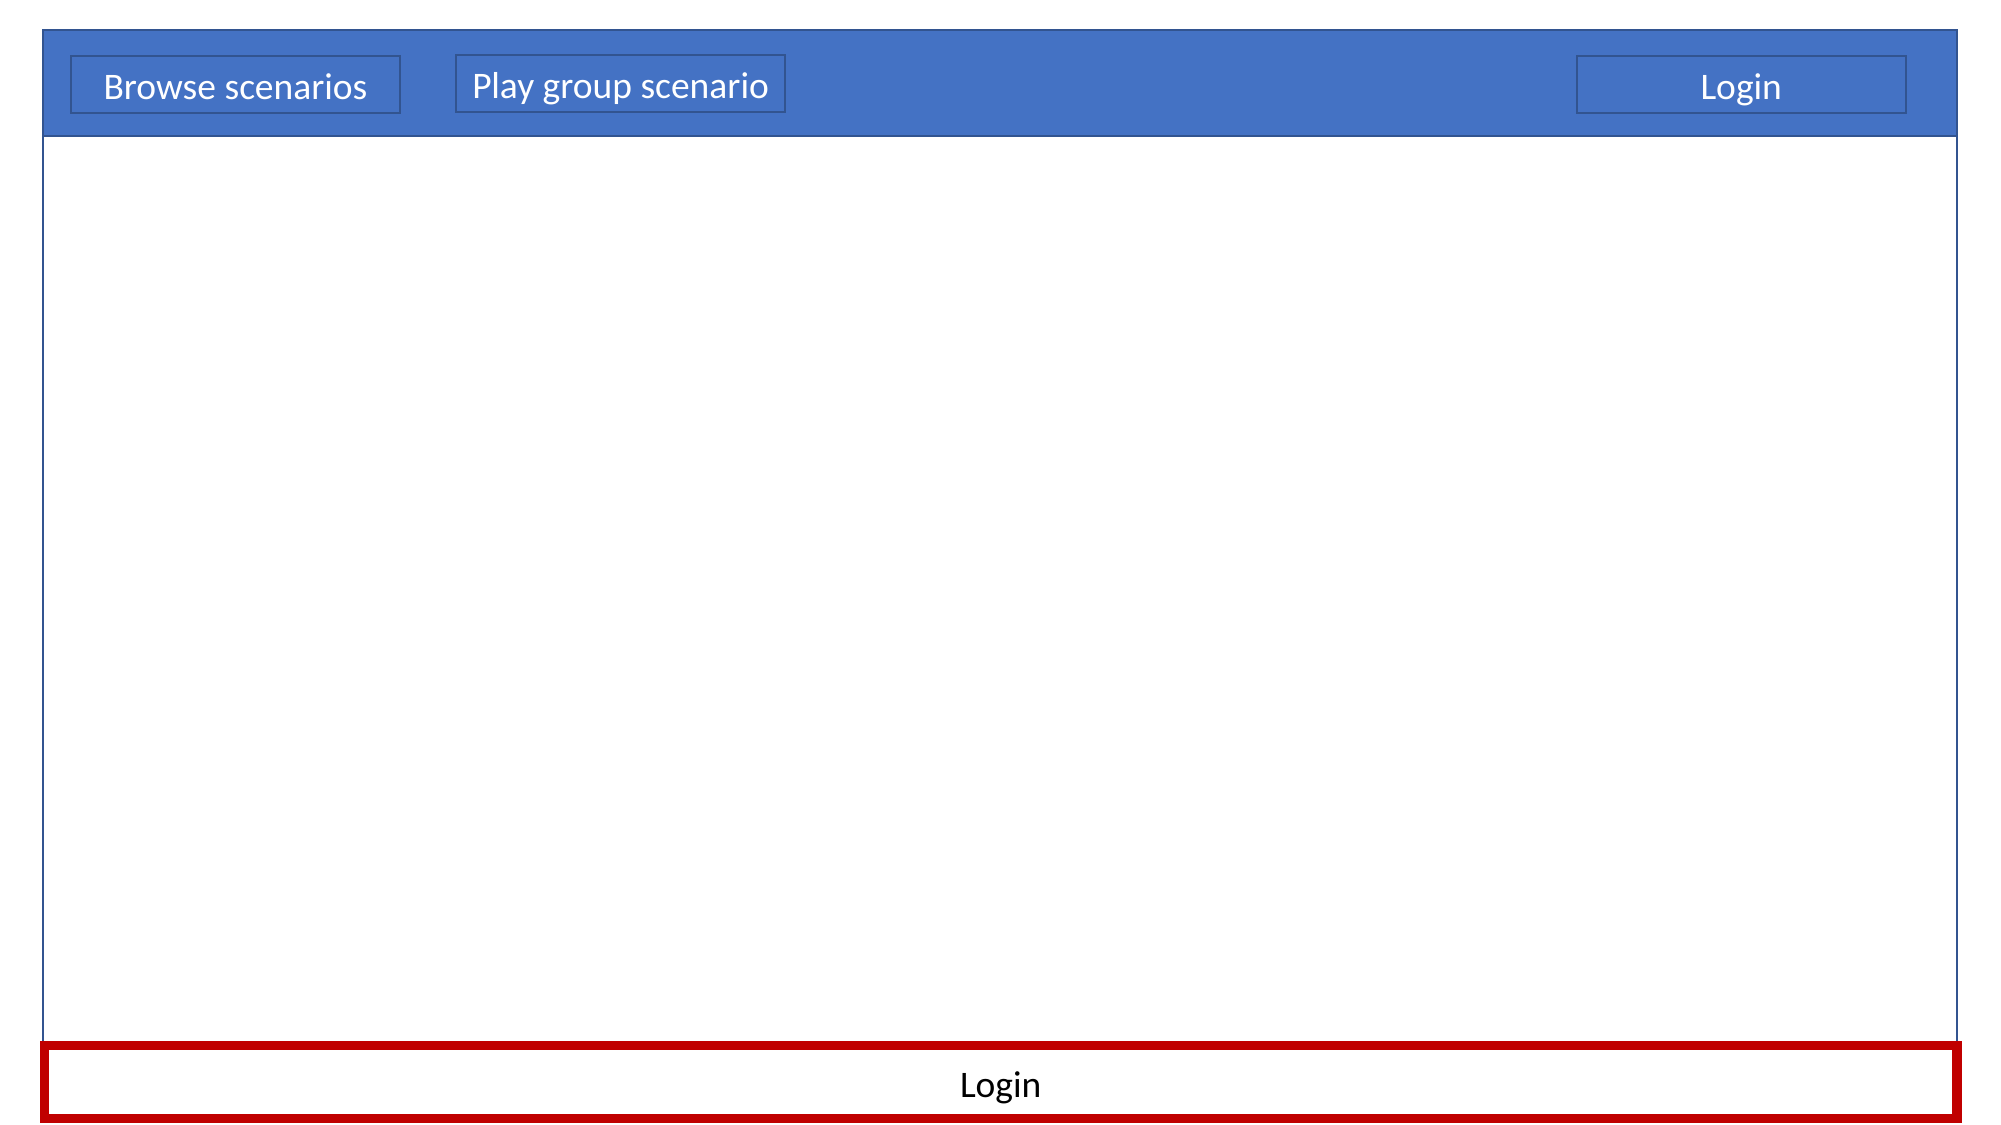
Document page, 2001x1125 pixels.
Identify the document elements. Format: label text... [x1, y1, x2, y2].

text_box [42, 30, 1958, 1043]
text_box Login [43, 1045, 1958, 1120]
